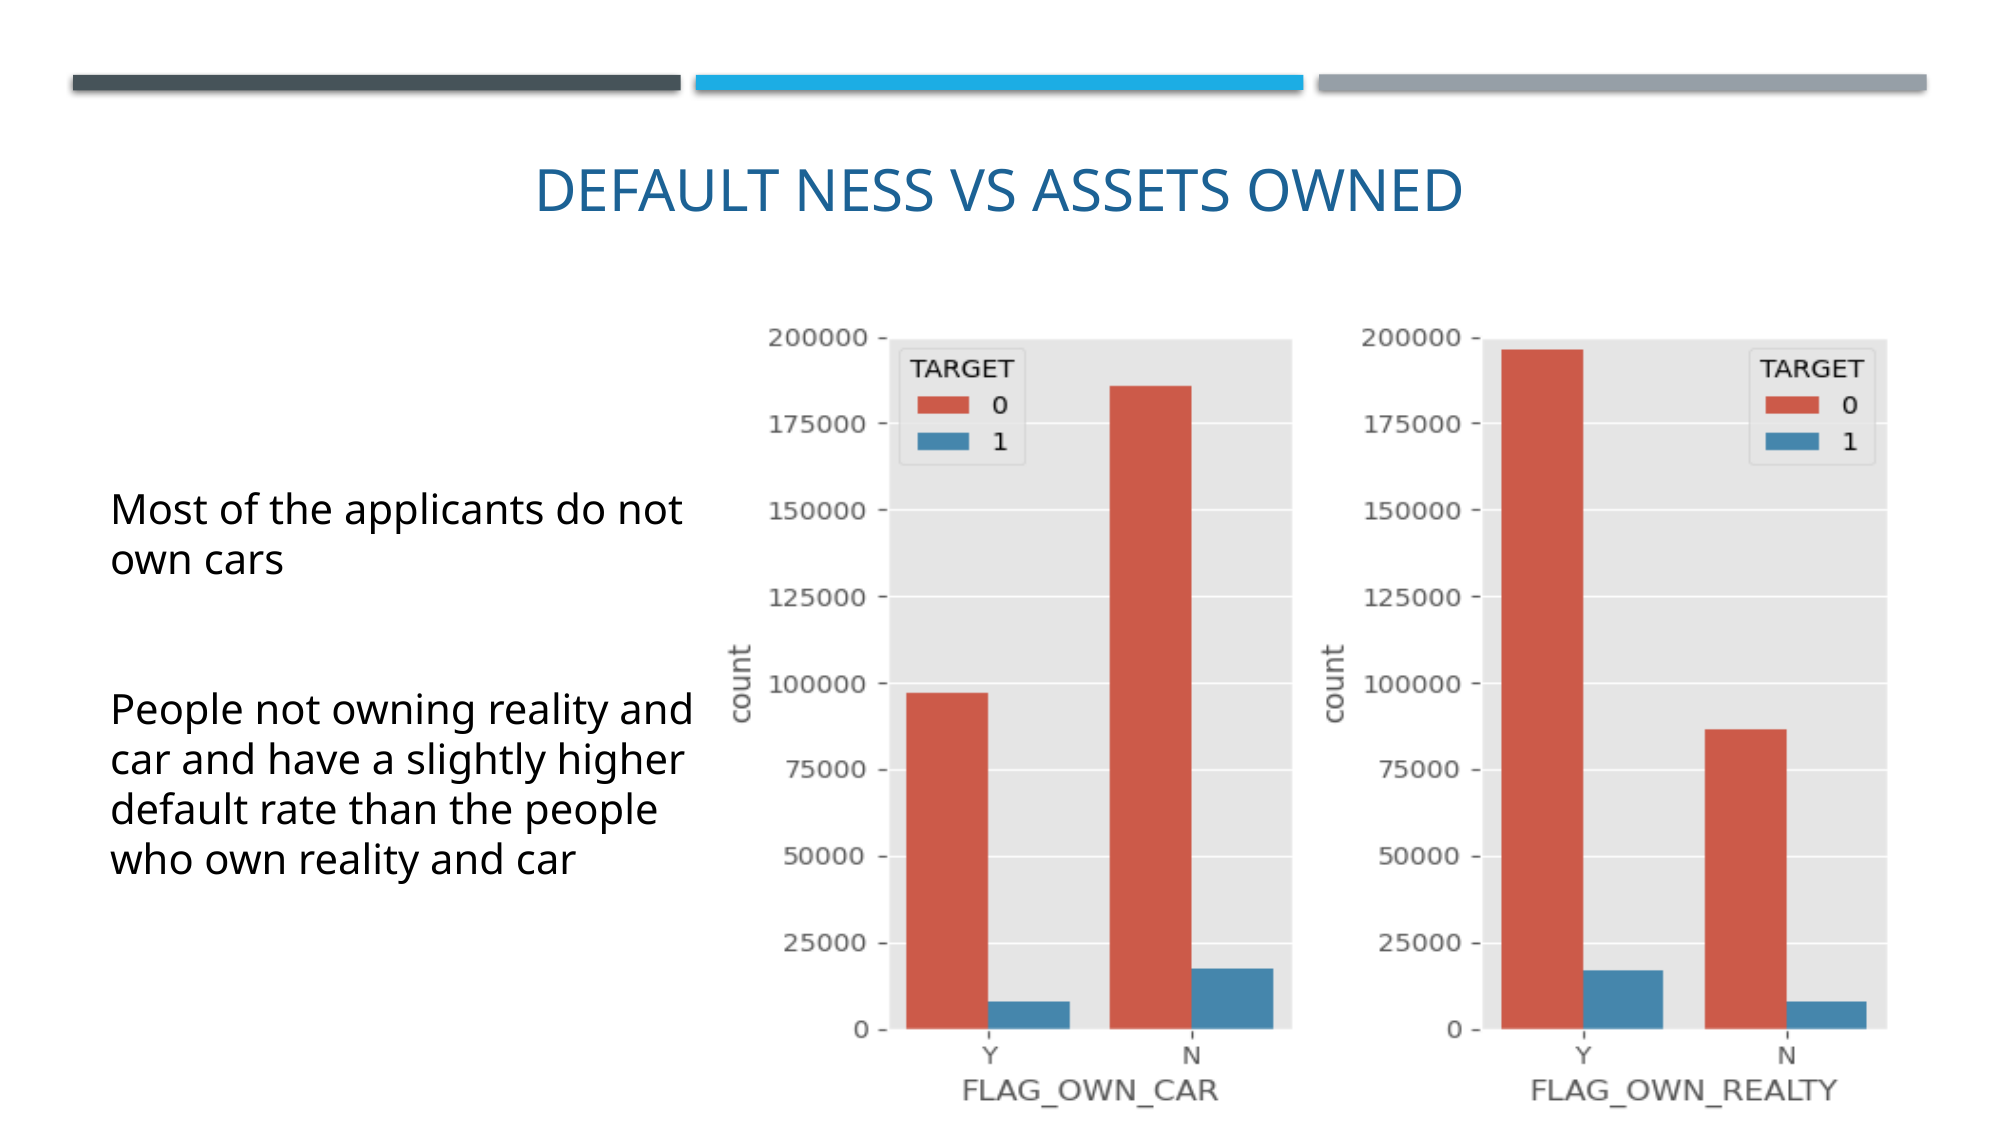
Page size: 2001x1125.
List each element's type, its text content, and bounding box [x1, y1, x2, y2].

text_box Most of the applicants do not own cars People not owning reality and car and have a slightly higher default rate than the people who own reality and car [95, 475, 703, 891]
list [709, 309, 1906, 1125]
title Default Ness vs assets owned [95, 115, 1905, 231]
